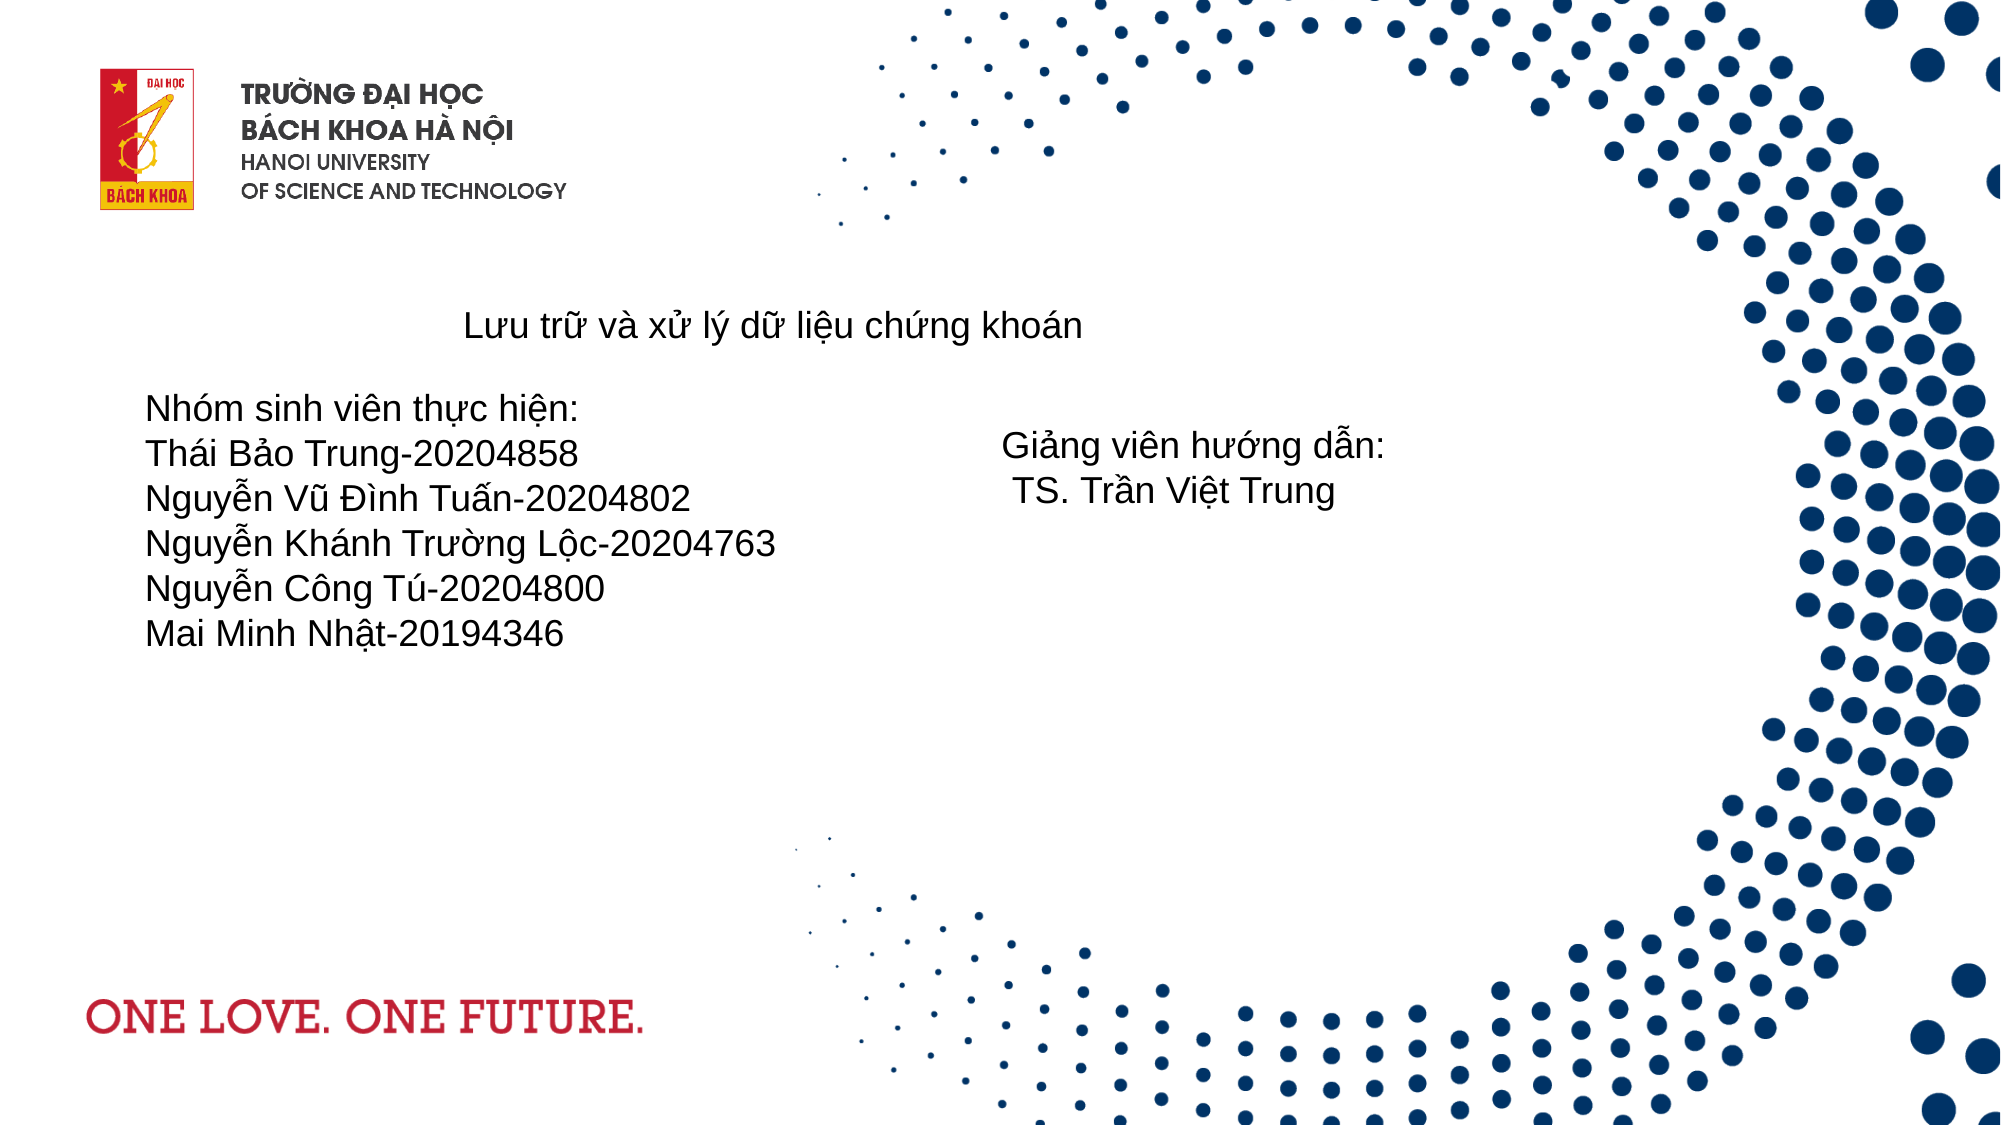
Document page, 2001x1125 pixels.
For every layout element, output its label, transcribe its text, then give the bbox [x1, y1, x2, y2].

picture [0, 0, 2001, 1125]
text_box Lưu trữ và xử lý dữ liệu chứng khoán [448, 293, 1170, 353]
text_box [1142, 536, 1853, 761]
text_box Nhóm sinh viên thực hiện: Thái Bảo Trung-20204858 Nguyễn Vũ Đình Tuấn-20204802 Nguyễn Khánh Trường Lộc-20204763 Nguyễn Công Tú-20204800 Mai Minh Nhật-20194346 [129, 376, 1264, 679]
text_box [114, 558, 1114, 923]
text_box Giảng viên hướng dẫn: TS. Trần Việt Trung [986, 413, 1767, 519]
